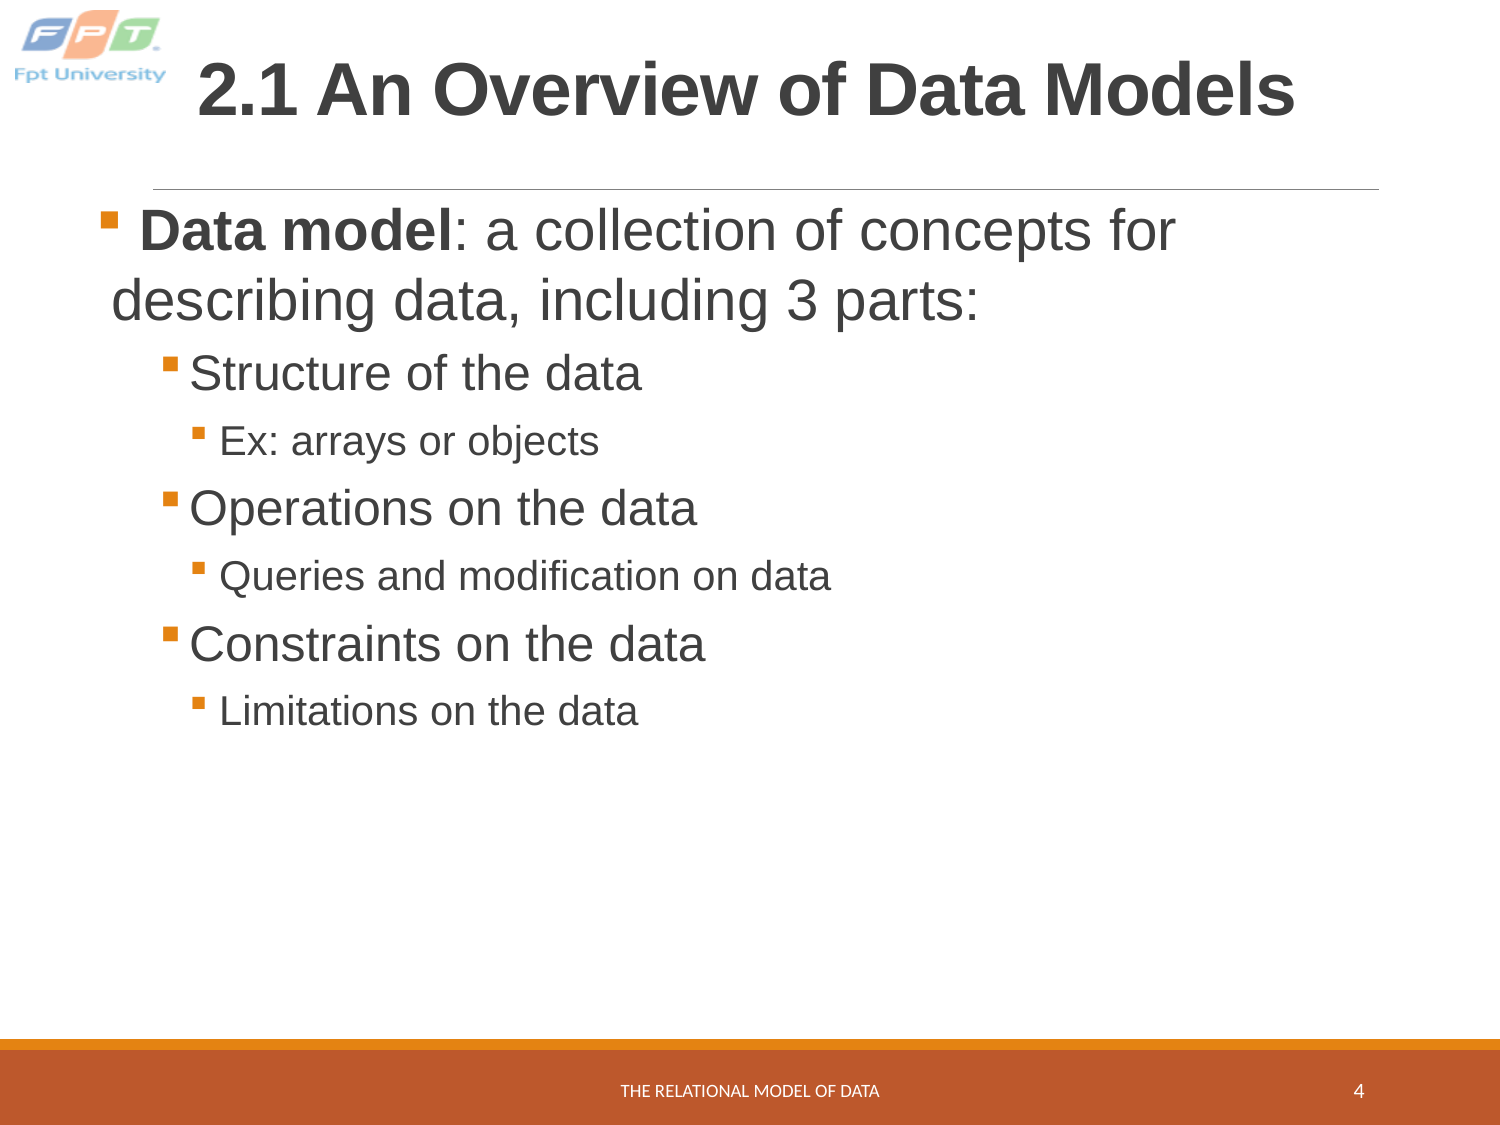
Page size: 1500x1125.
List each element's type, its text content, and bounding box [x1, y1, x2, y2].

slide_number 4 [1218, 1059, 1380, 1120]
list Data model: a collection of concepts for describing data, including 3 parts: Structure of the data Ex: arrays or objects Operations on the data Queries and modification on data Constraints on the data Limitations on the data [96, 184, 1399, 1017]
title 2.1 An Overview of Data Models [96, 47, 1399, 184]
footer The Relational Model of Data [453, 1059, 1047, 1120]
table_cell 11 [15, 10, 166, 83]
